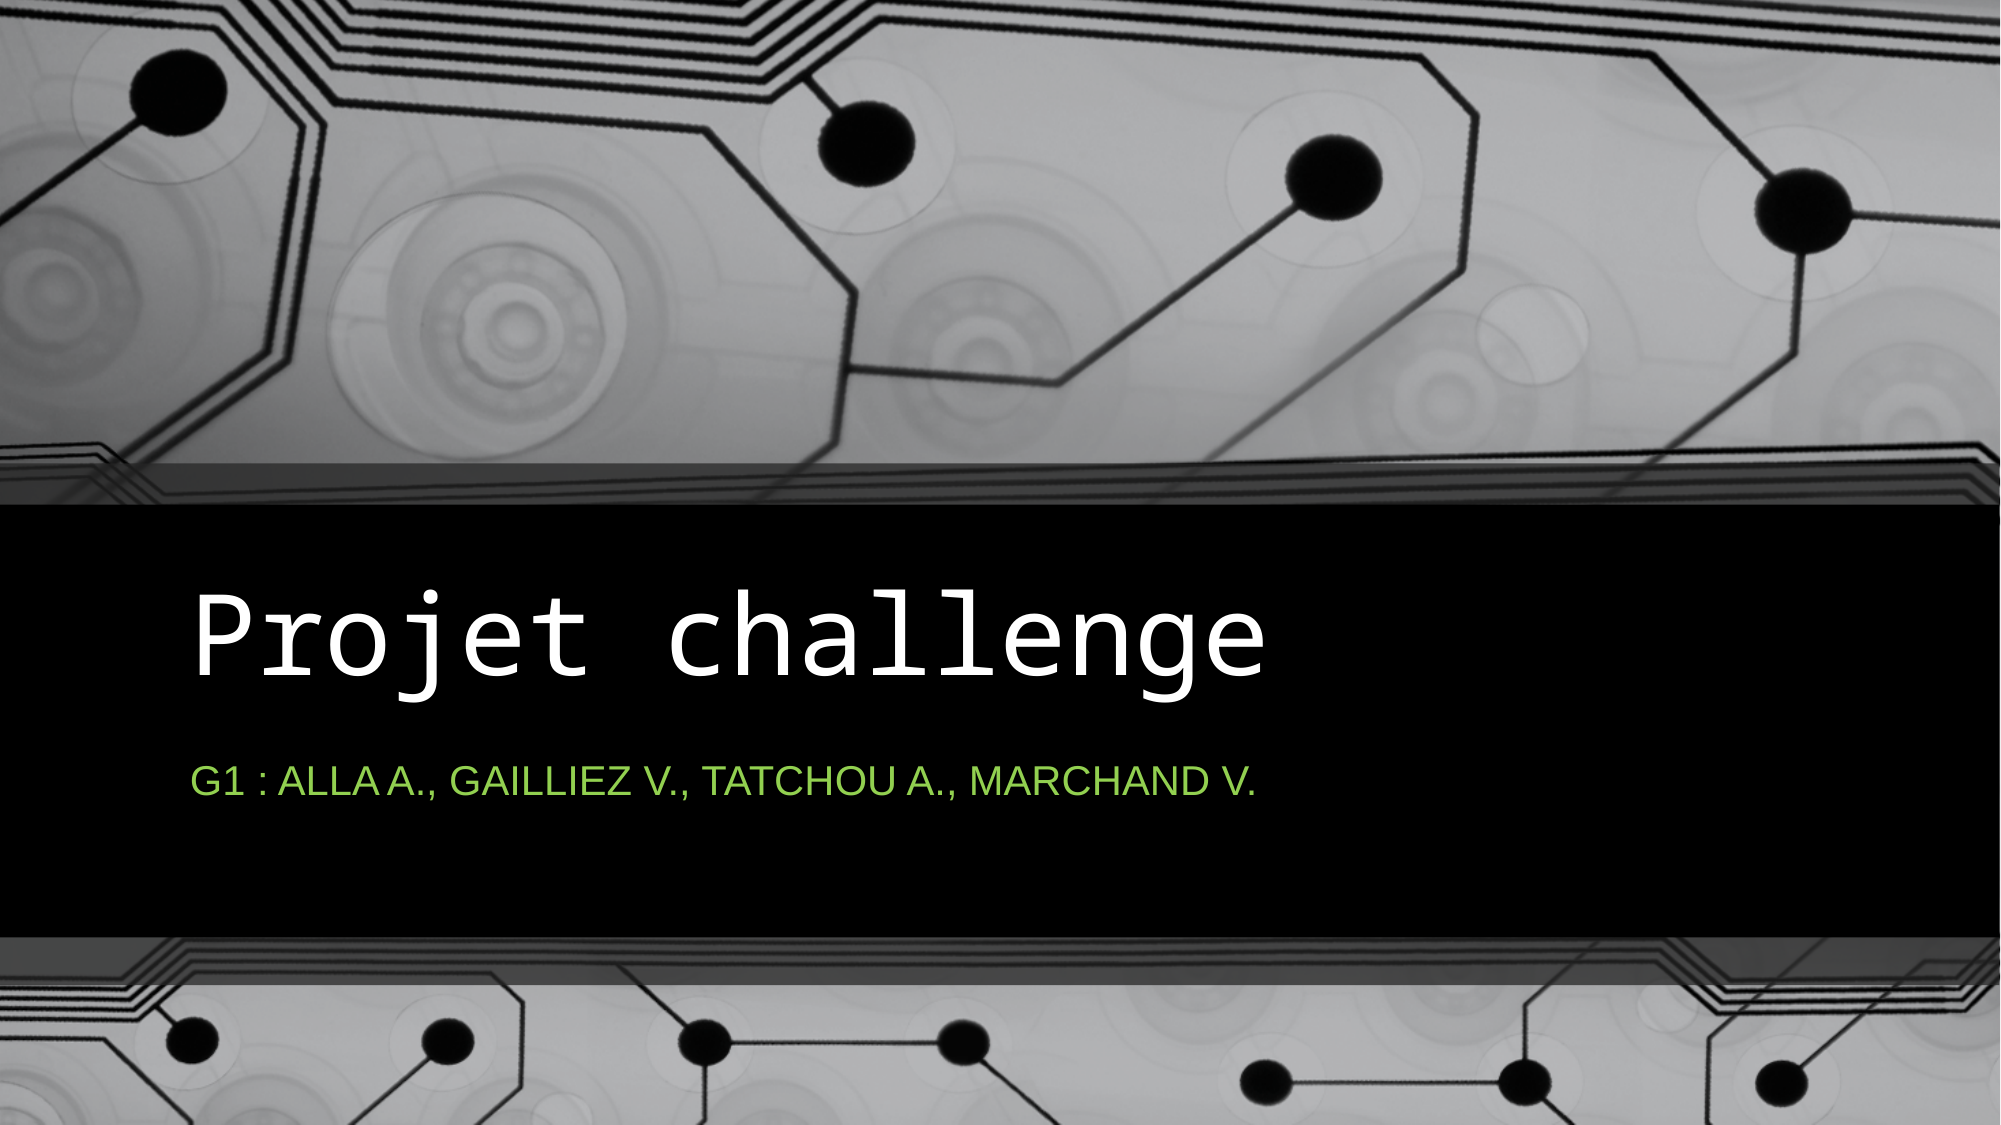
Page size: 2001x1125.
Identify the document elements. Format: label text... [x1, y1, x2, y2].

title Projet challenge [174, 519, 1825, 705]
picture [0, 0, 2001, 1125]
subtitle G1 : ALLA A., GAILLIEZ V., TATCHOU A., MARCHAND V. [174, 751, 1825, 846]
